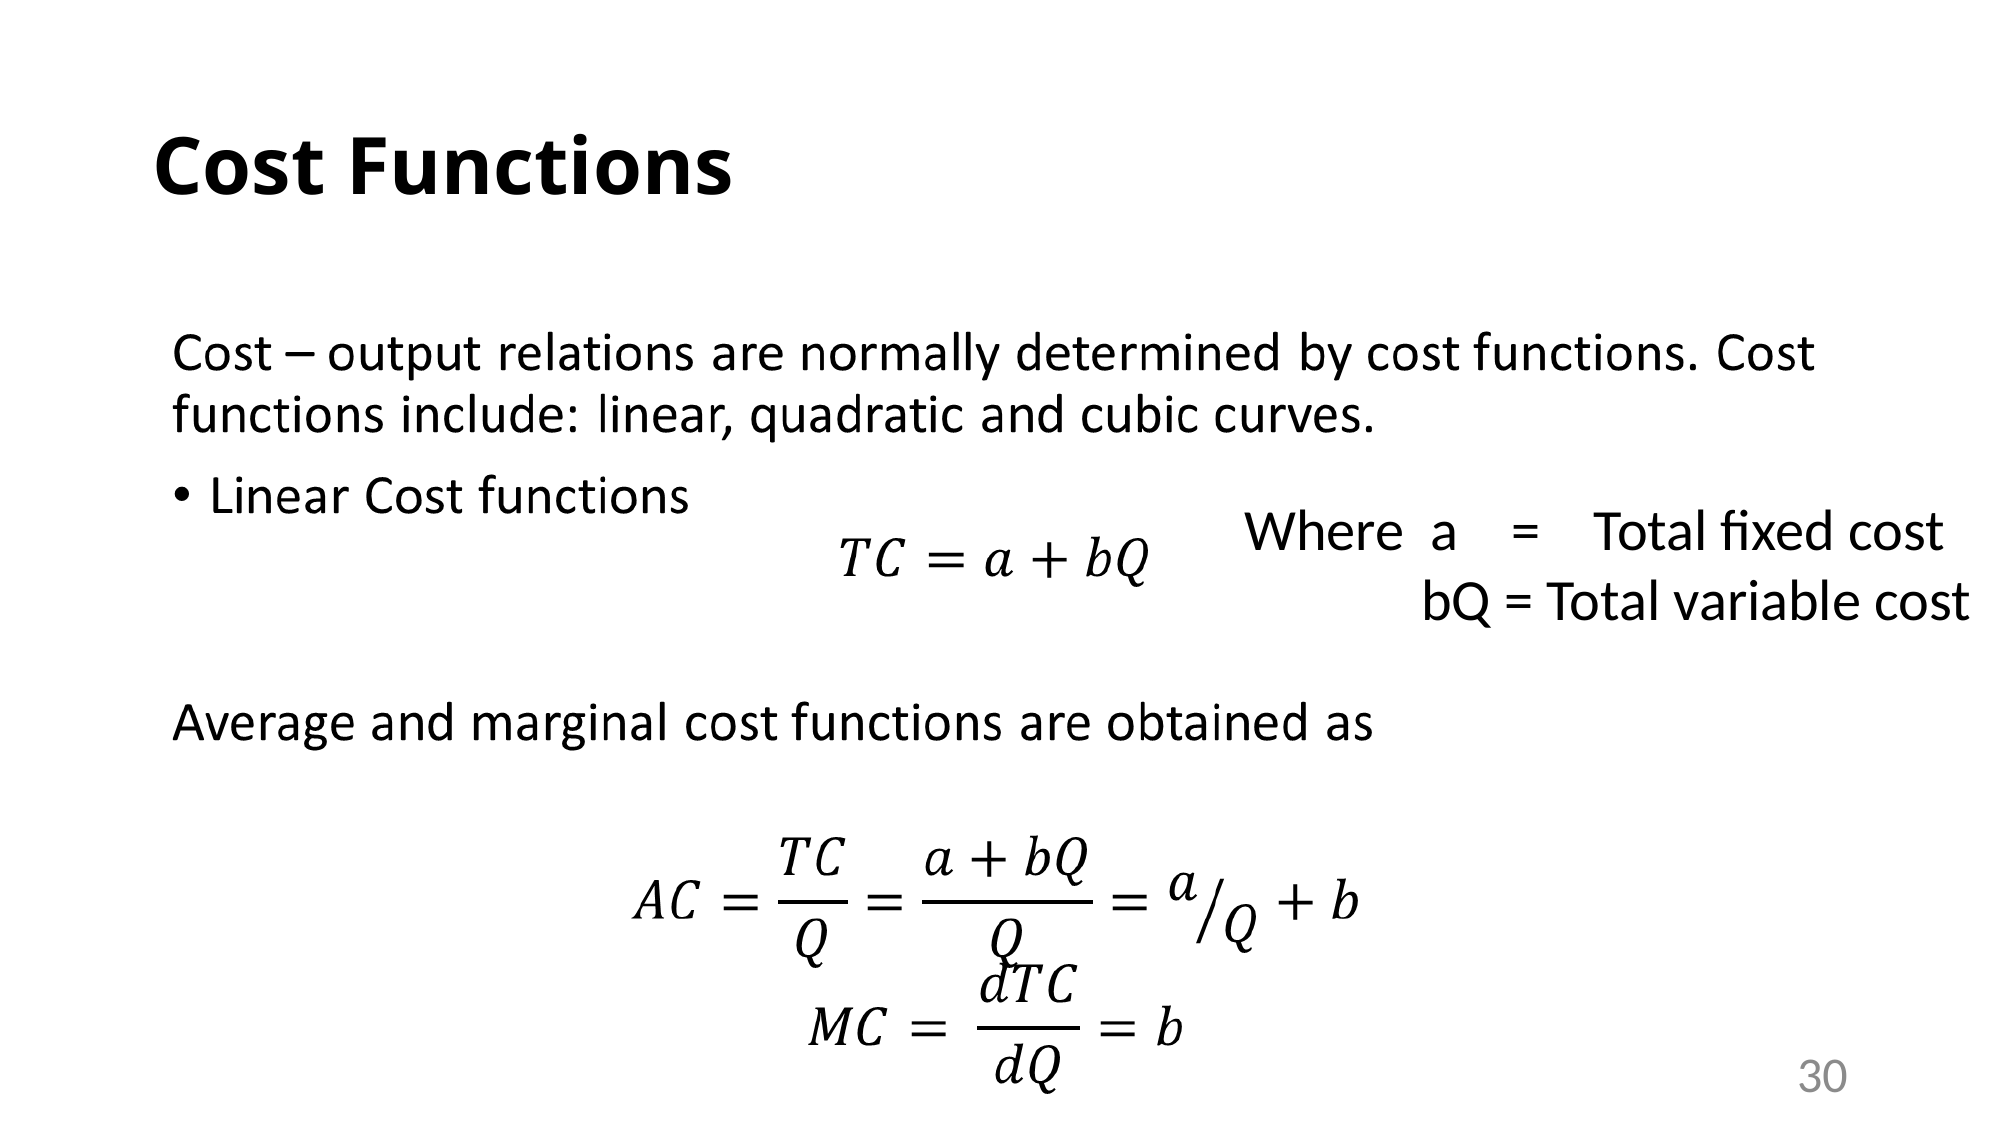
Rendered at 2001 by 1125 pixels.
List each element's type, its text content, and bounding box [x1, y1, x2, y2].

text_box Where a = Total fixed cost bQ = Total variable cost [1230, 485, 2000, 710]
slide_number 30 [1412, 1042, 1863, 1103]
list [137, 299, 1863, 1125]
title Cost Functions [137, 59, 1863, 278]
